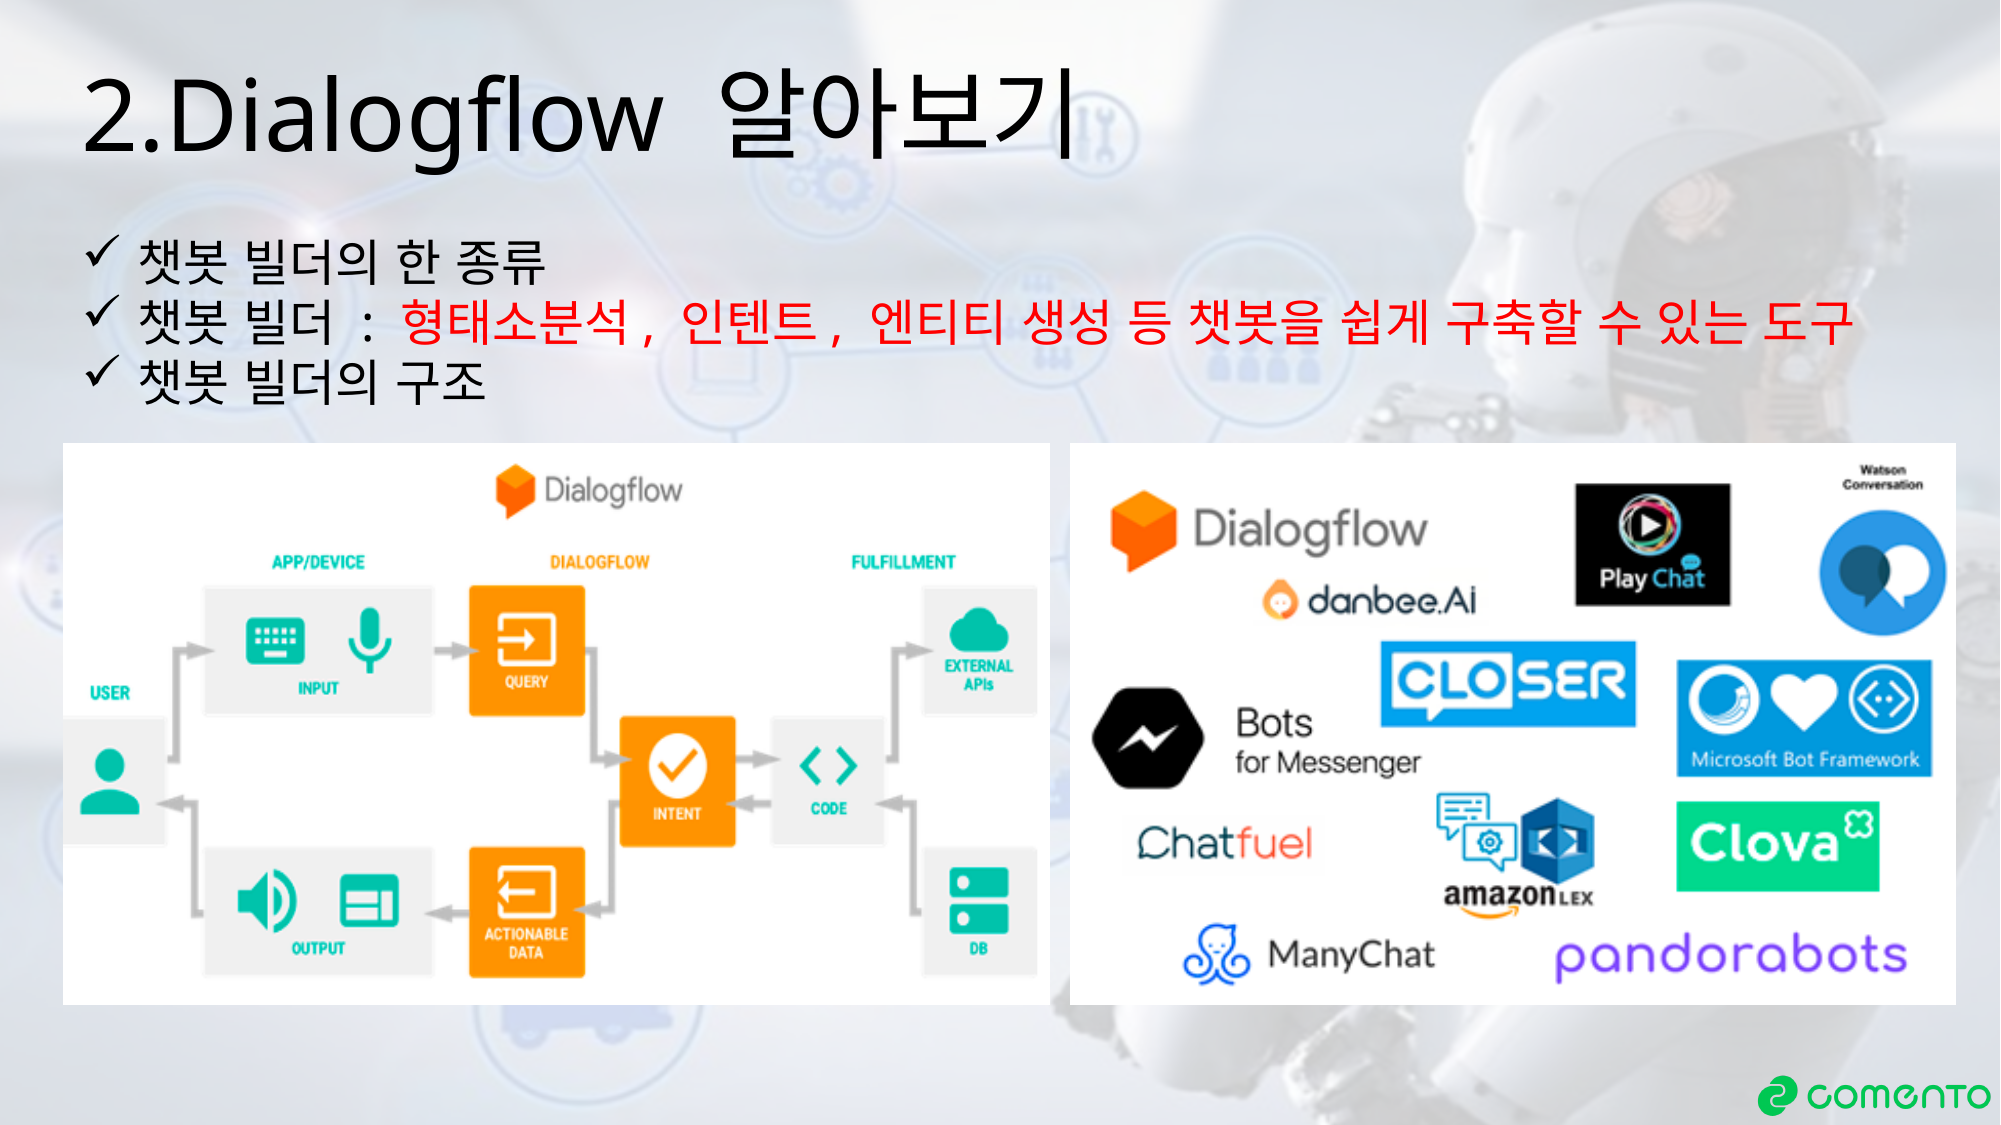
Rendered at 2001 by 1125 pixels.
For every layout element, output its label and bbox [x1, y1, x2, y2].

text_box [0, 0, 2000, 1125]
picture [1070, 443, 1956, 1005]
picture [63, 443, 1051, 1005]
